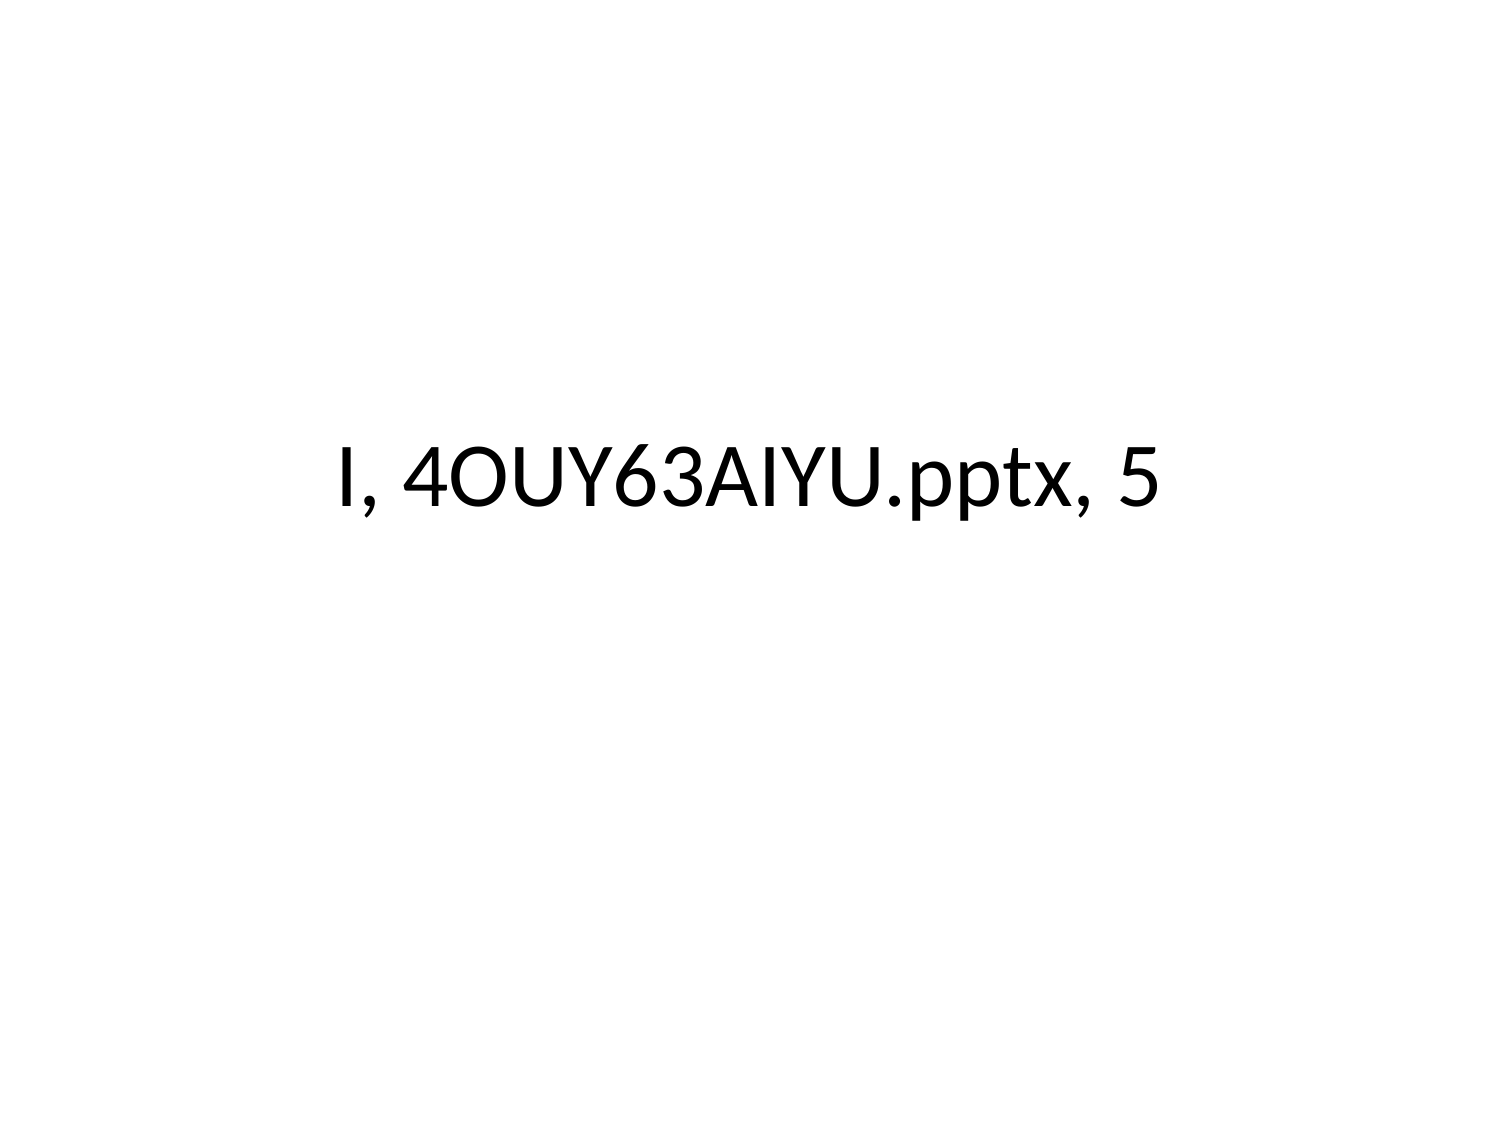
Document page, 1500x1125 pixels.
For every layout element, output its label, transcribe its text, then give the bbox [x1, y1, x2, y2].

title I, 4OUY63AIYU.pptx, 5 [112, 349, 1388, 591]
